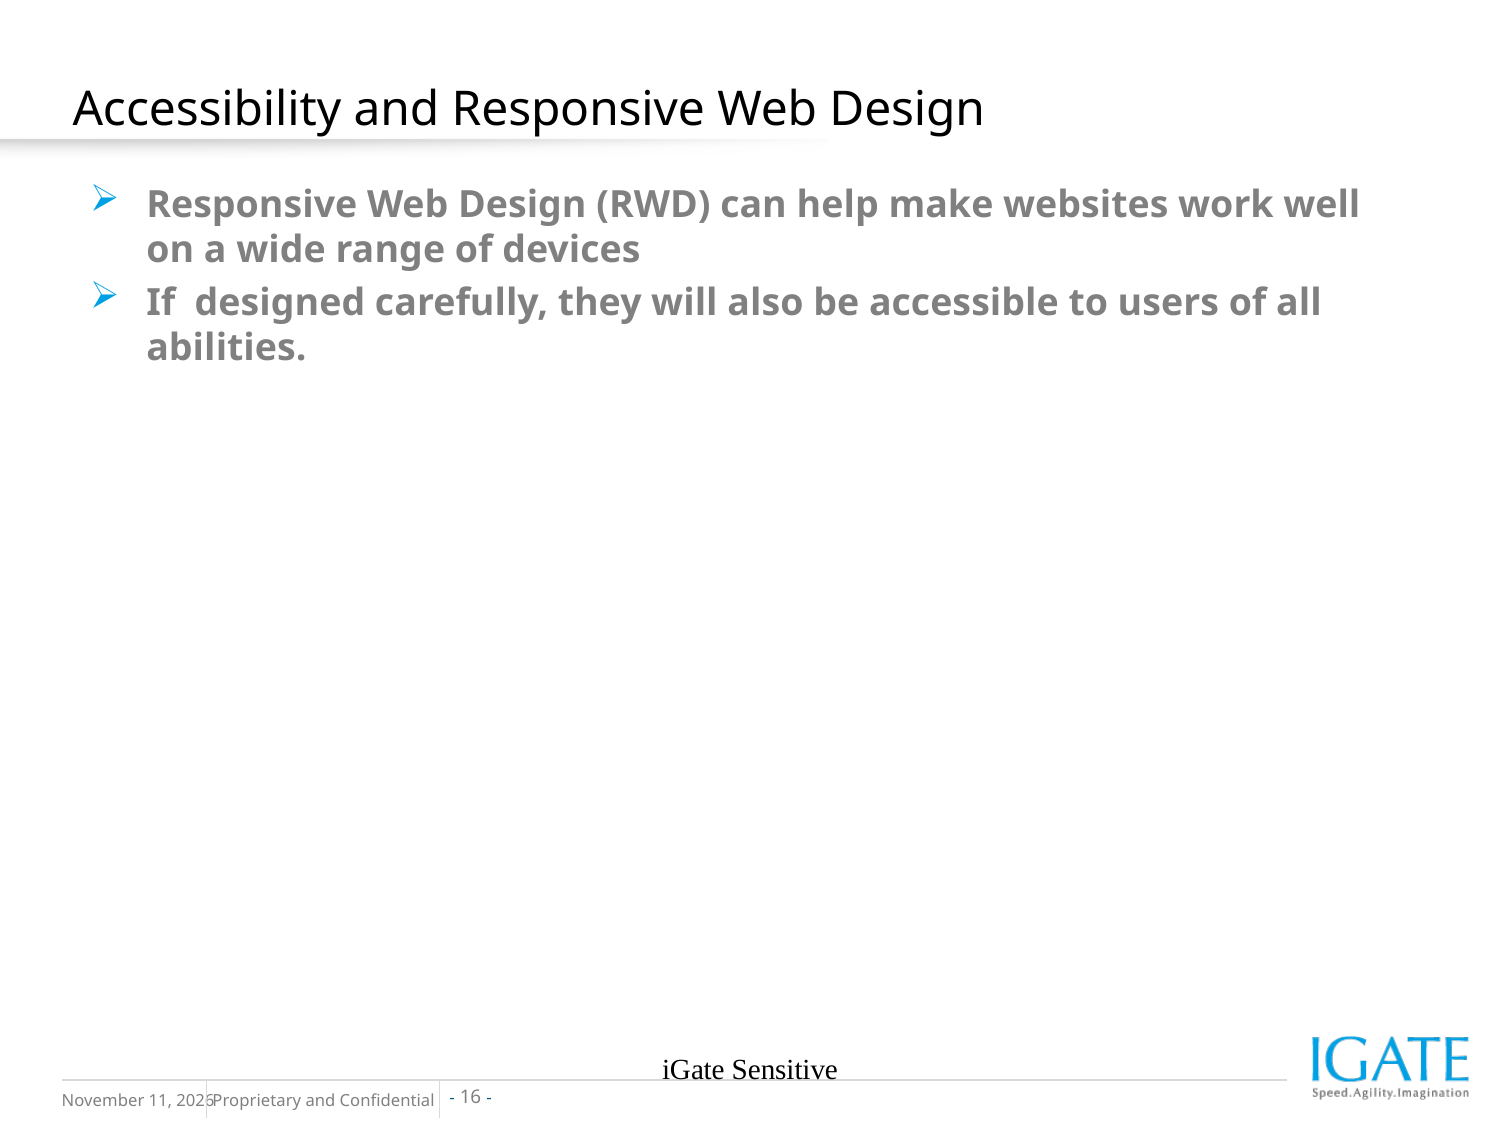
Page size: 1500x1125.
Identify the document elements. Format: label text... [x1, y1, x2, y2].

list Responsive Web Design (RWD) can help make websites work well on a wide range of devices If designed carefully, they will also be accessible to users of all abilities. [75, 172, 1425, 1005]
footer iGate Sensitive [512, 1042, 988, 1103]
picture [1304, 1028, 1475, 1105]
text_box Accessibility and Responsive Web Design [57, 12, 1408, 143]
picture [0, 112, 919, 174]
